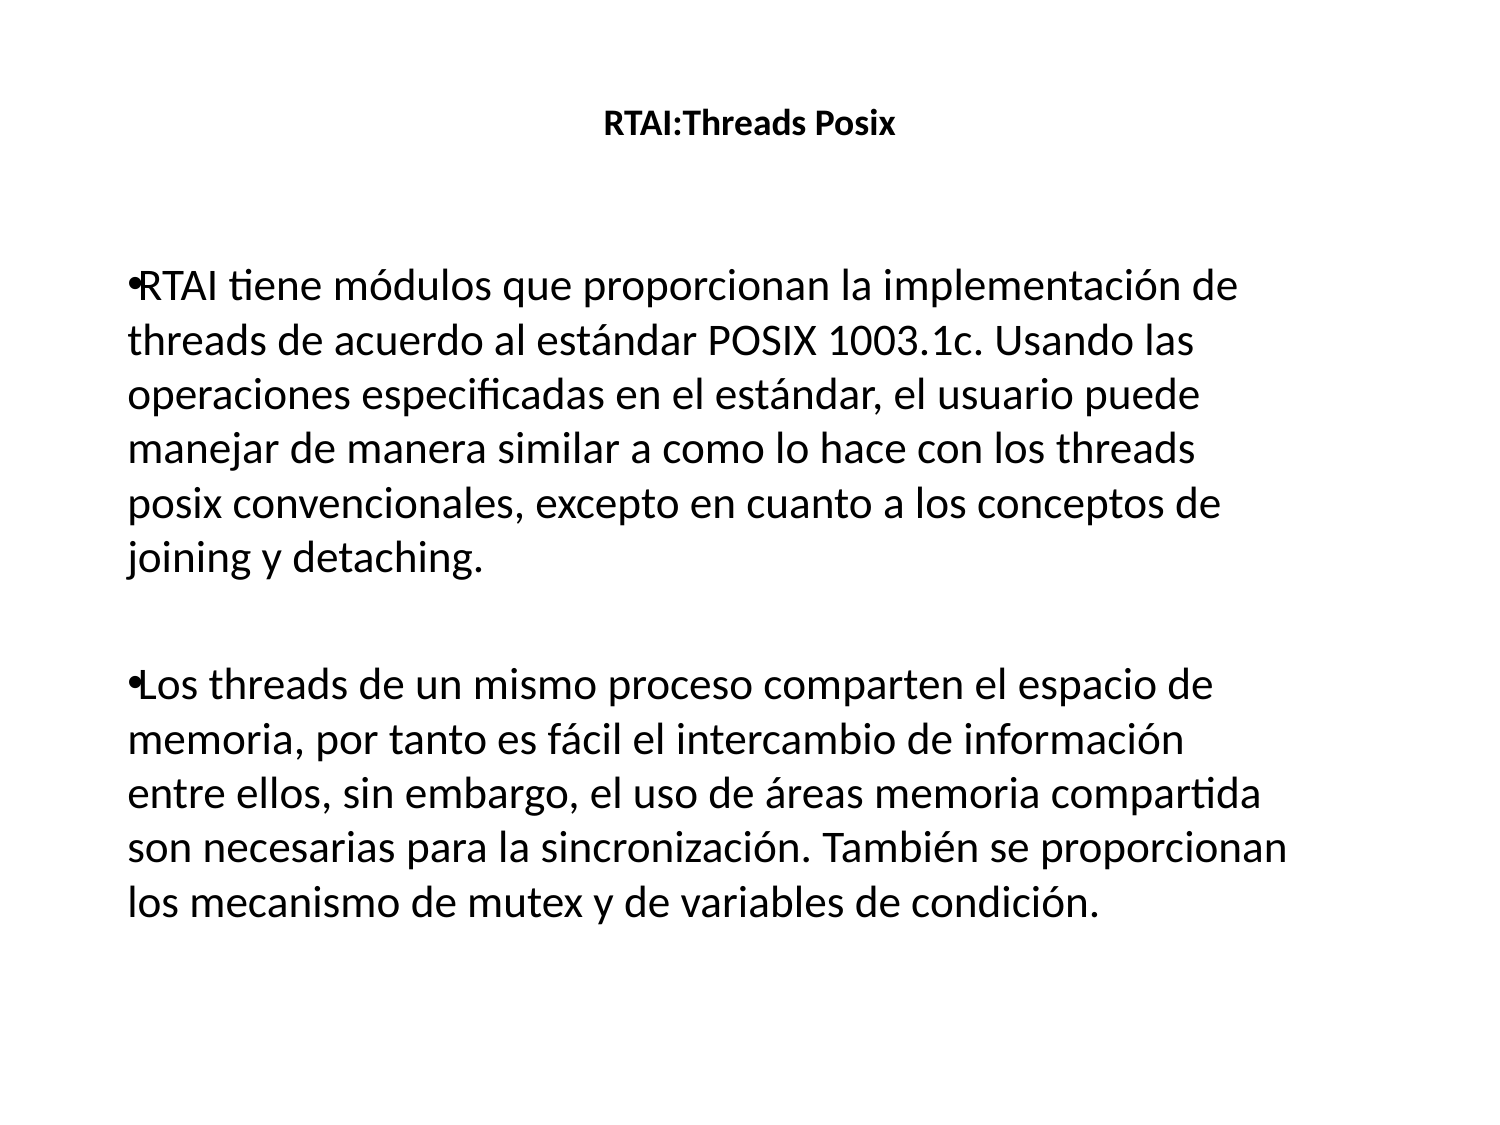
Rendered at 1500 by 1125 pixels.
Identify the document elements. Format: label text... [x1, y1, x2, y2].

subtitle RTAI tiene módulos que proporcionan la implementación de threads de acuerdo al estándar POSIX 1003.1c. Usando las operaciones especificadas en el estándar, el usuario puede manejar de manera similar a como lo hace con los threads posix convencionales, excepto en cuanto a los conceptos de joining y detaching. Los threads de un mismo proceso comparten el espacio de memoria, por tanto es fácil el intercambio de información entre ellos, sin embargo, el uso de áreas memoria compartida son necesarias para la sincronización. También se proporcionan los mecanismo de mutex y de variables de condición. [111, 184, 1305, 988]
title RTAI:Threads Posix [112, 66, 1388, 221]
